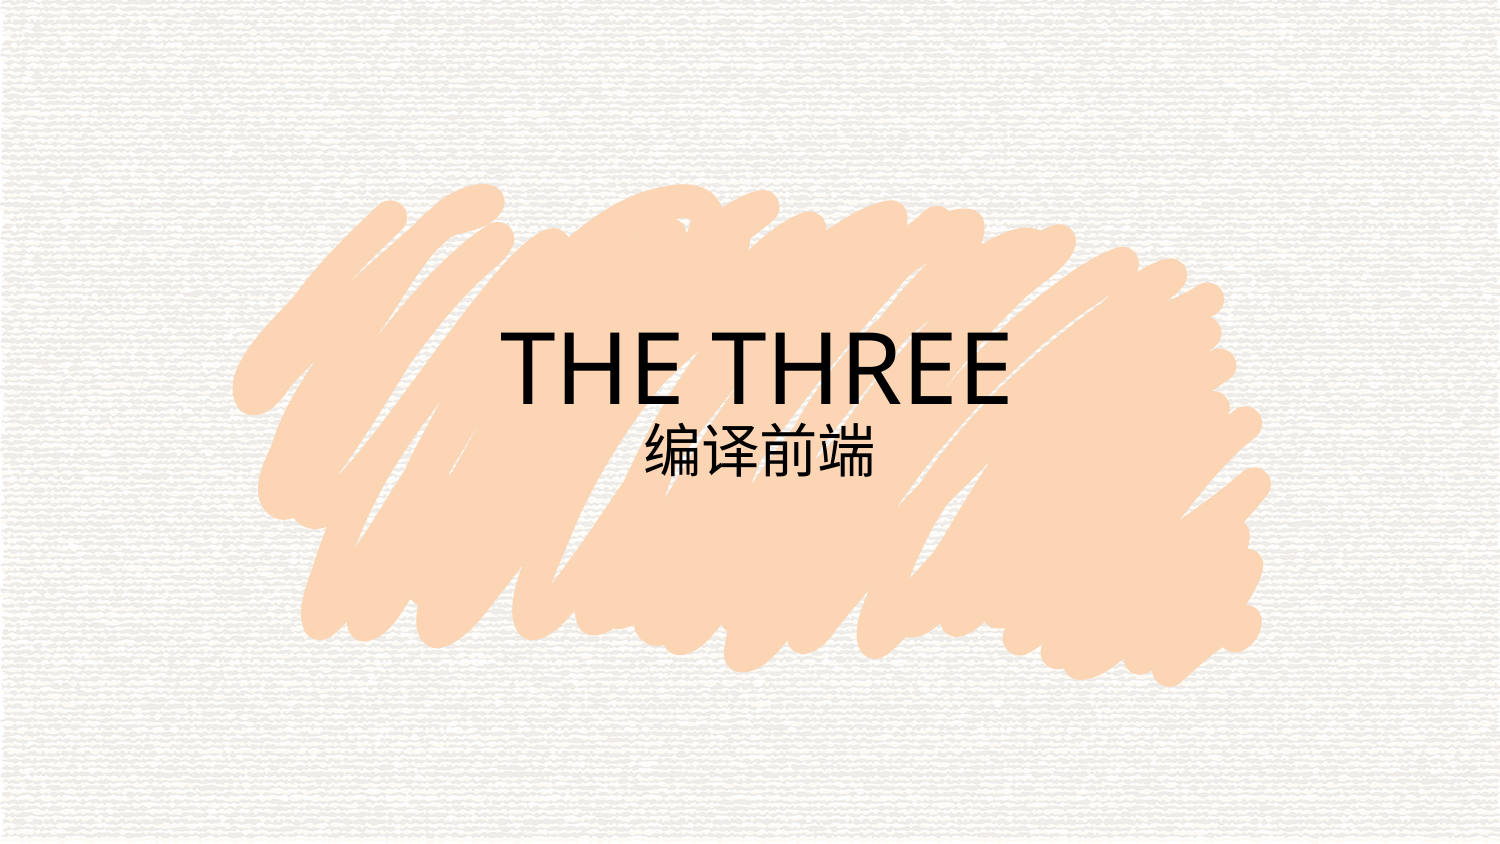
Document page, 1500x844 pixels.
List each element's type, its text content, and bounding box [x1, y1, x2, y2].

text_box THE THREE [485, 297, 1029, 432]
text_box 编译前端 [478, 406, 1041, 492]
picture [0, 0, 1500, 844]
text_box [232, 184, 1271, 687]
